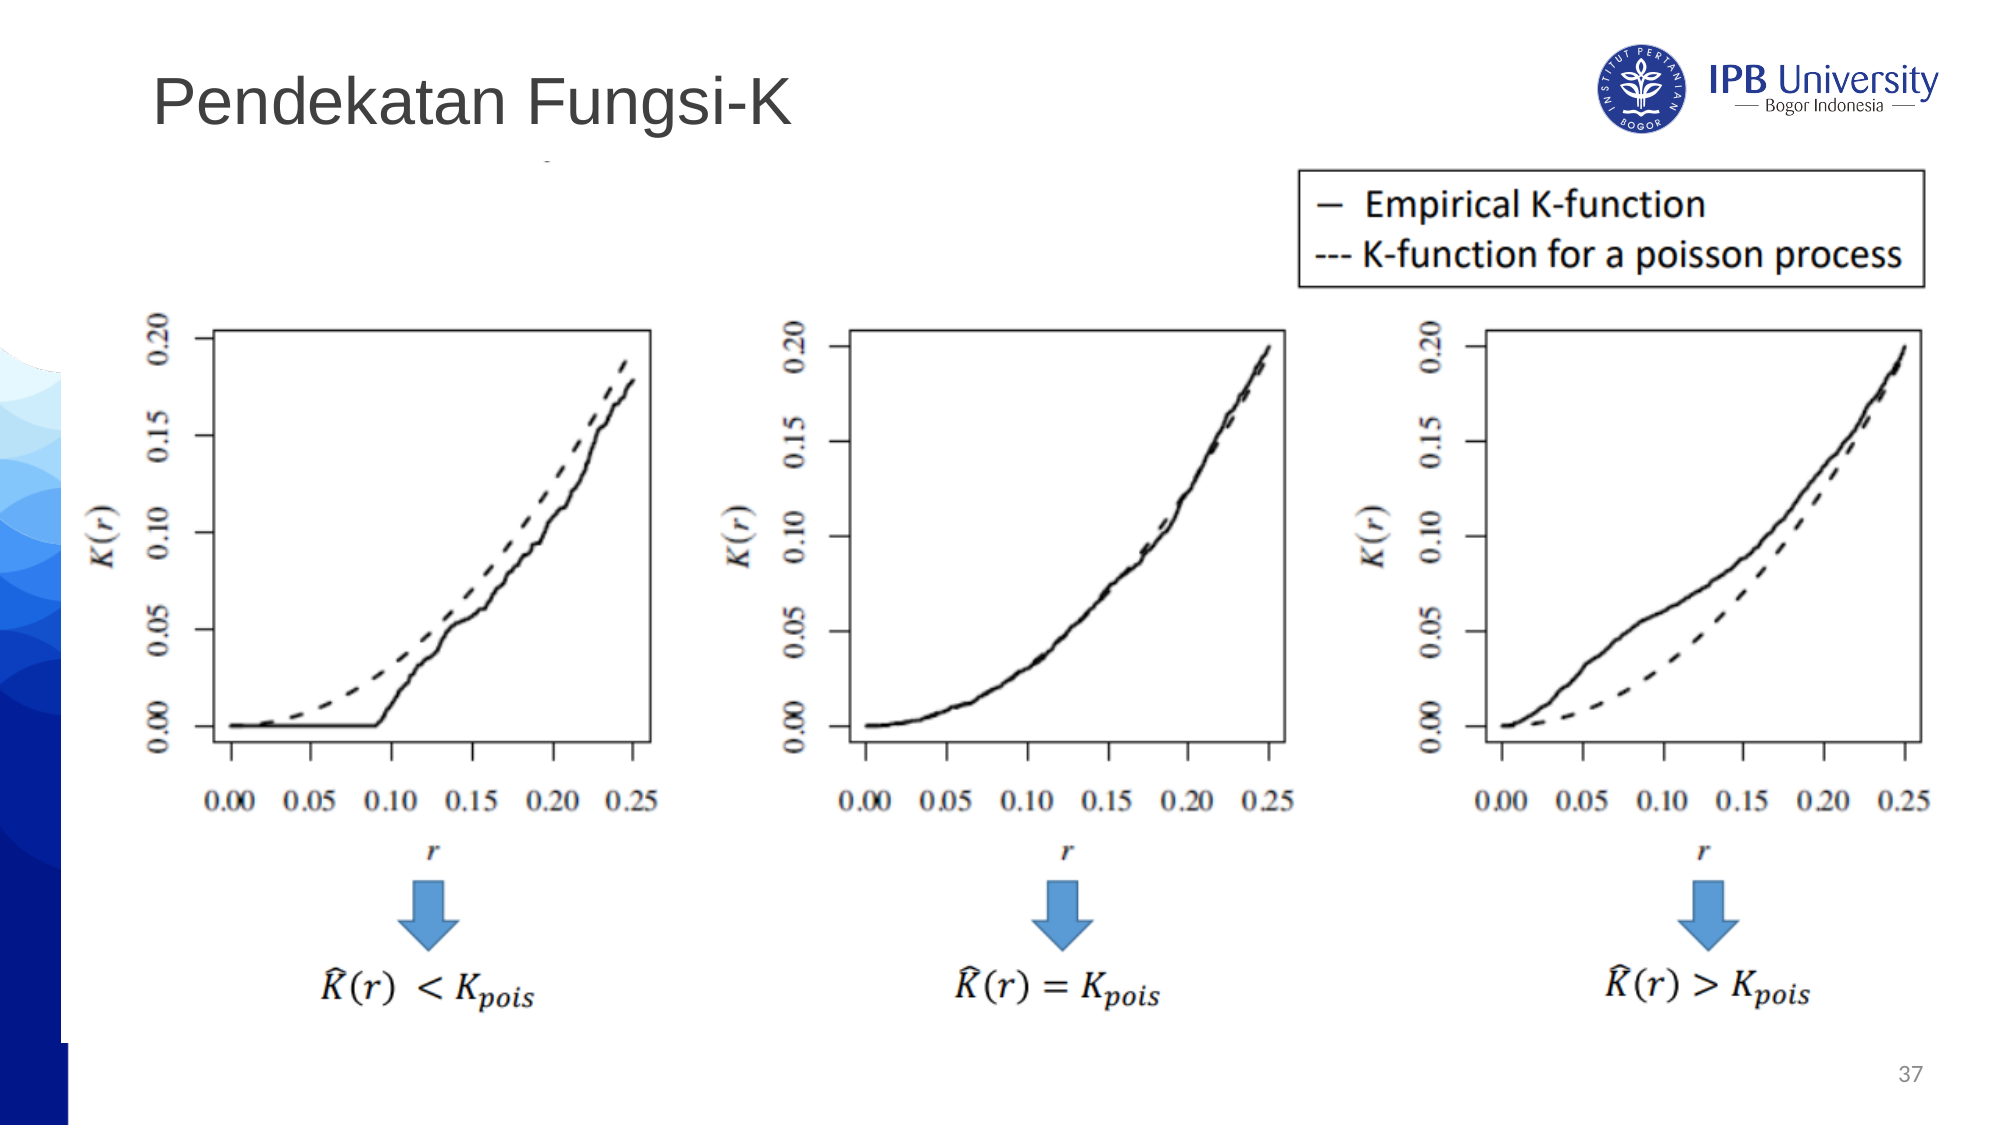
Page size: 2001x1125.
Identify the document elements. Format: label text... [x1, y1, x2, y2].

title Pendekatan Fungsi-K [137, 19, 1448, 161]
picture [0, 161, 1982, 1125]
picture [1597, 44, 1939, 134]
slide_number 37 [1488, 1043, 1939, 1103]
